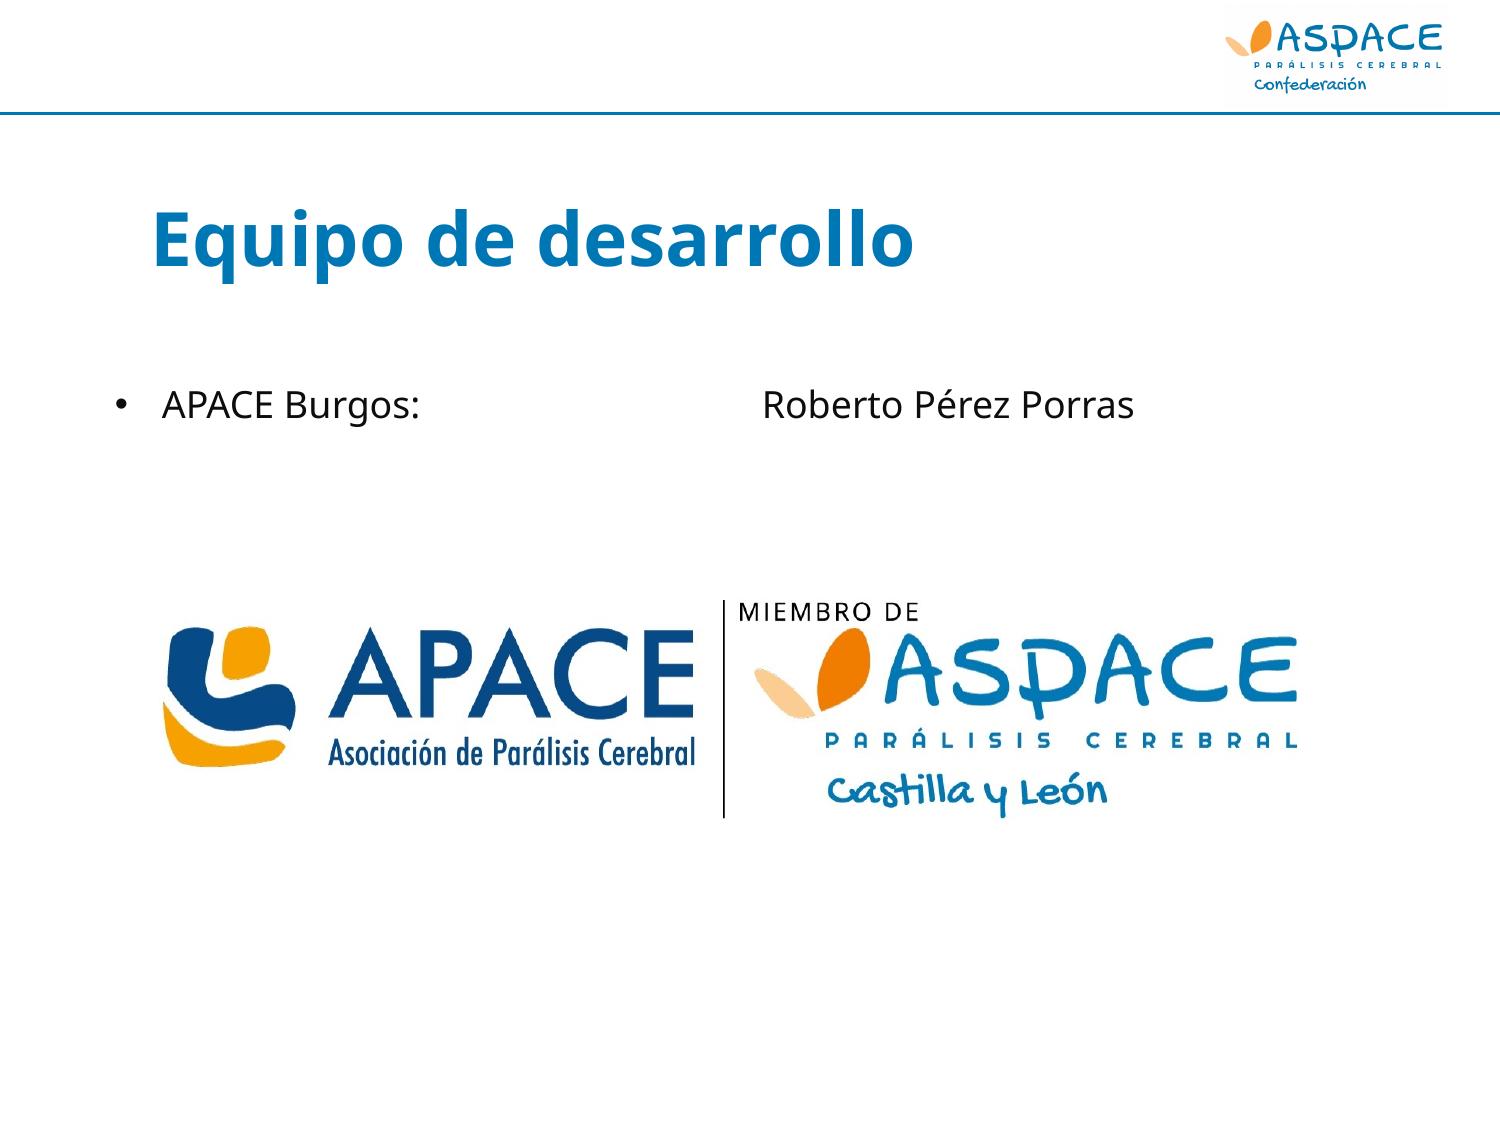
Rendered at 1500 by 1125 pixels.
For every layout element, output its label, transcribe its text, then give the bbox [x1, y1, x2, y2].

text_box APACE Burgos: Roberto Pérez Porras [100, 373, 1400, 659]
picture [1222, 3, 1449, 109]
text_box Equipo de desarrollo [135, 184, 1353, 290]
picture [159, 597, 1303, 821]
